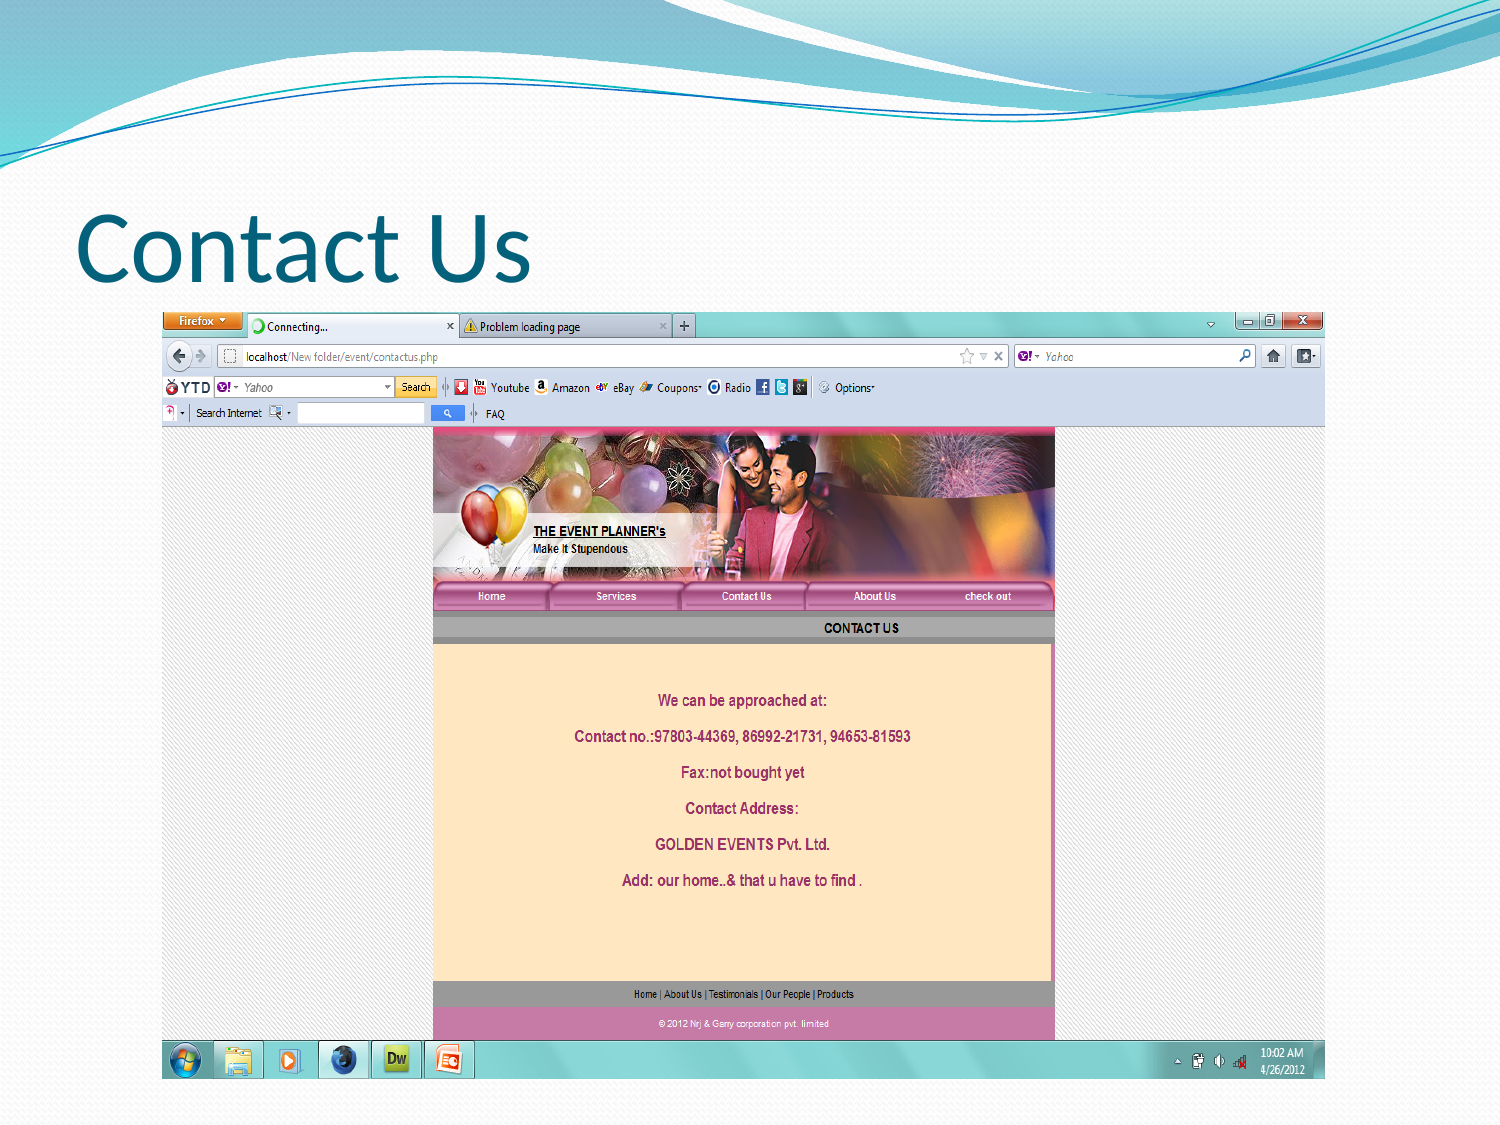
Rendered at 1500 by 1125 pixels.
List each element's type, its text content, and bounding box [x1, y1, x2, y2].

picture [162, 312, 1326, 1079]
title Contact Us [75, 115, 1425, 303]
